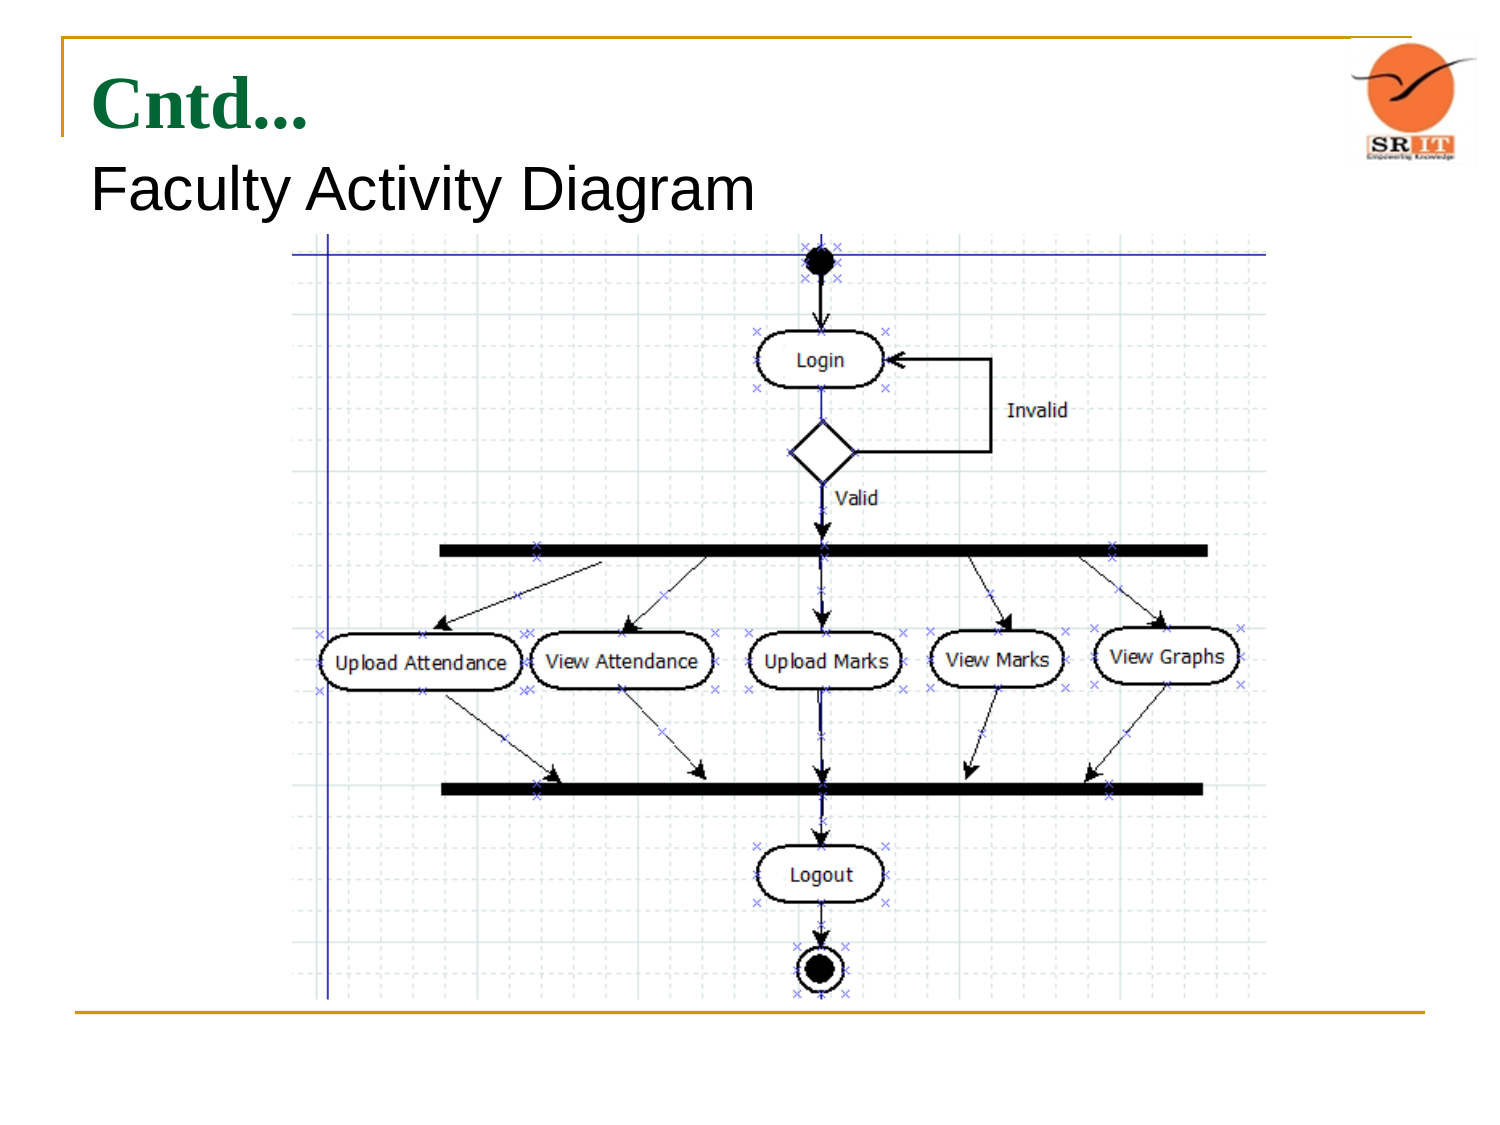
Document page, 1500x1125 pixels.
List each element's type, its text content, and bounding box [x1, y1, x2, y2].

picture [291, 234, 1266, 1006]
title Cntd... [74, 45, 1426, 140]
list Faculty Activity Diagram [74, 140, 1426, 1006]
picture [1350, 37, 1478, 165]
